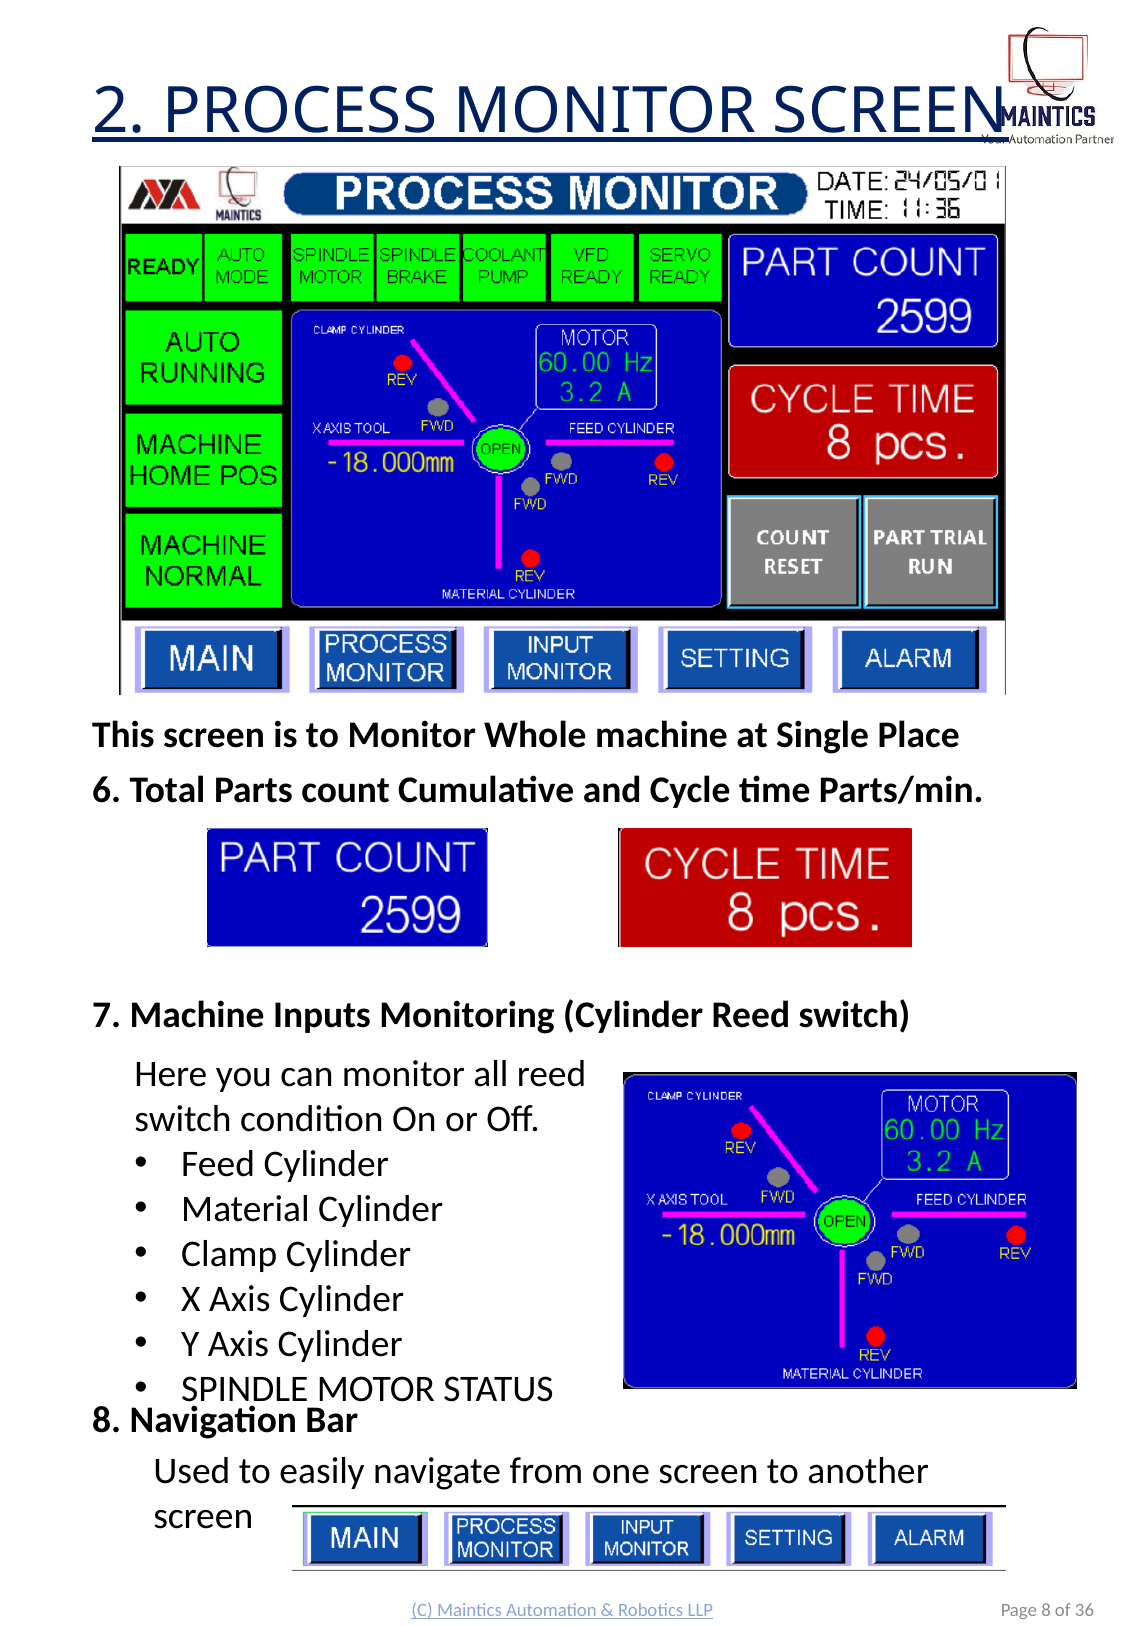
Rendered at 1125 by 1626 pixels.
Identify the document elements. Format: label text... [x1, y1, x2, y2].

text_box This screen is to Monitor Whole machine at Single Place [77, 702, 1048, 762]
text_box 2. PROCESS MONITOR SCREEN [77, 69, 1048, 161]
slide_number Page 8 of 36 [963, 1592, 1114, 1625]
picture [981, 27, 1114, 146]
text_box Used to easily navigate from one screen to another screen [138, 1438, 1048, 1543]
text_box 6. Total Parts count Cumulative and Cycle time Parts/min. 7. Machine Inputs Monitoring (Cylinder Reed switch) 8. Navigation Bar [77, 757, 1107, 1448]
picture [207, 828, 488, 947]
footer (C) Maintics Automation & Robotics LLP [372, 1592, 753, 1625]
picture [119, 166, 1006, 695]
text_box Here you can monitor all reed switch condition On or Off. Feed Cylinder Material Cylinder Clamp Cylinder X Axis Cylinder Y Axis Cylinder SPINDLE MOTOR STATUS [119, 1041, 619, 1417]
picture [618, 828, 913, 947]
picture [292, 1505, 1006, 1571]
picture [623, 1072, 1077, 1389]
